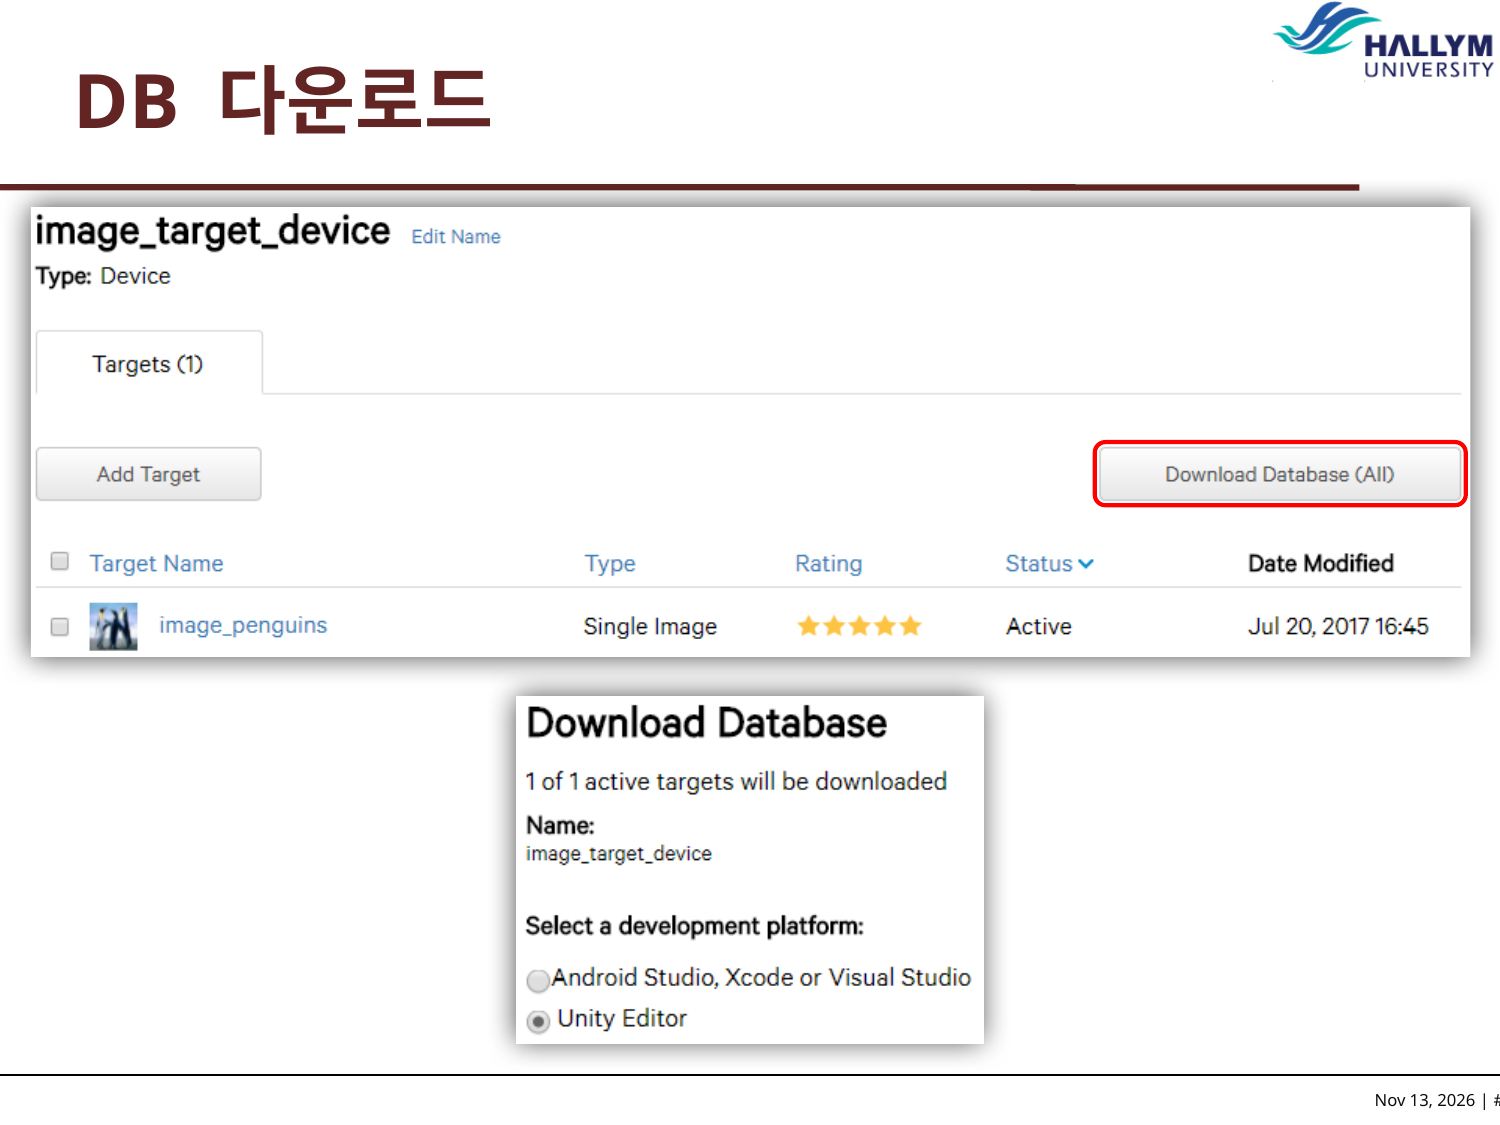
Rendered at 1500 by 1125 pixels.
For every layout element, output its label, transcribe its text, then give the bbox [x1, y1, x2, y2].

picture [30, 206, 1471, 658]
picture [516, 696, 984, 1044]
title DB 다운로드 [44, 33, 1395, 164]
picture [1269, 0, 1500, 82]
